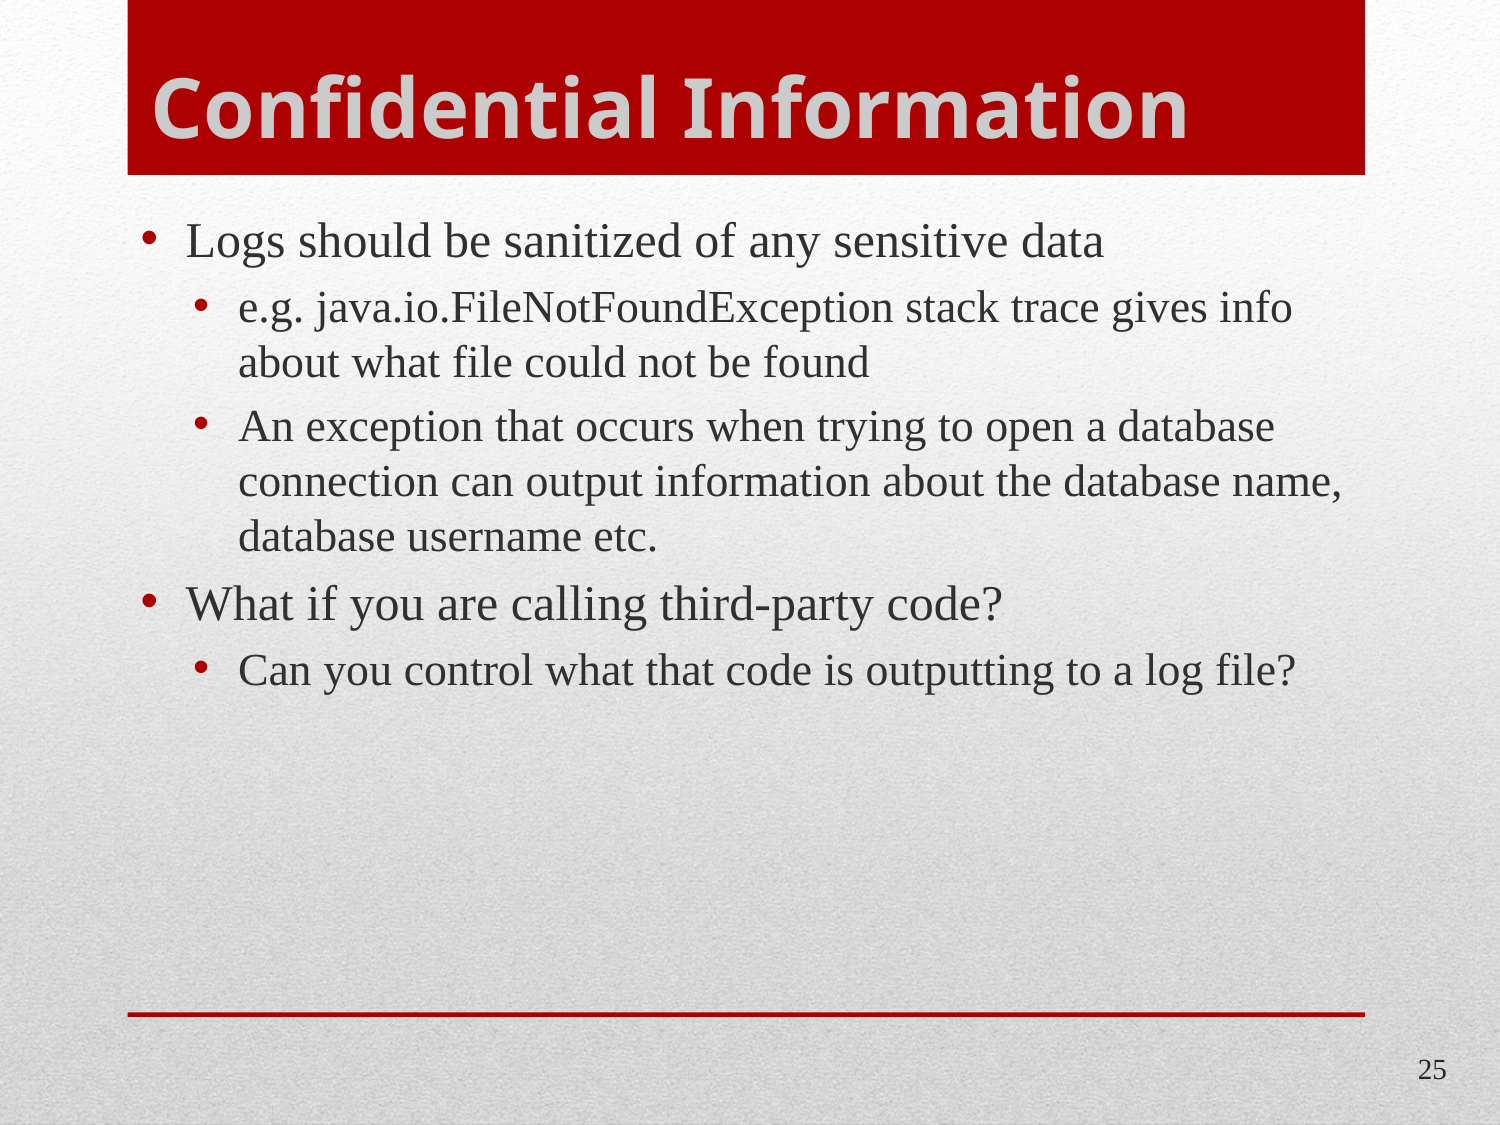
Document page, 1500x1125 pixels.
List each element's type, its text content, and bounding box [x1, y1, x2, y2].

list Logs should be sanitized of any sensitive data e.g. java.io.FileNotFoundException stack trace gives info about what file could not be found An exception that occurs when trying to open a database connection can output information about the database name, database username etc. What if you are calling third-party code? Can you control what that code is outputting to a log file? [125, 200, 1363, 963]
slide_number 25 [1337, 1037, 1463, 1098]
title Confidential Information [135, 0, 1248, 163]
